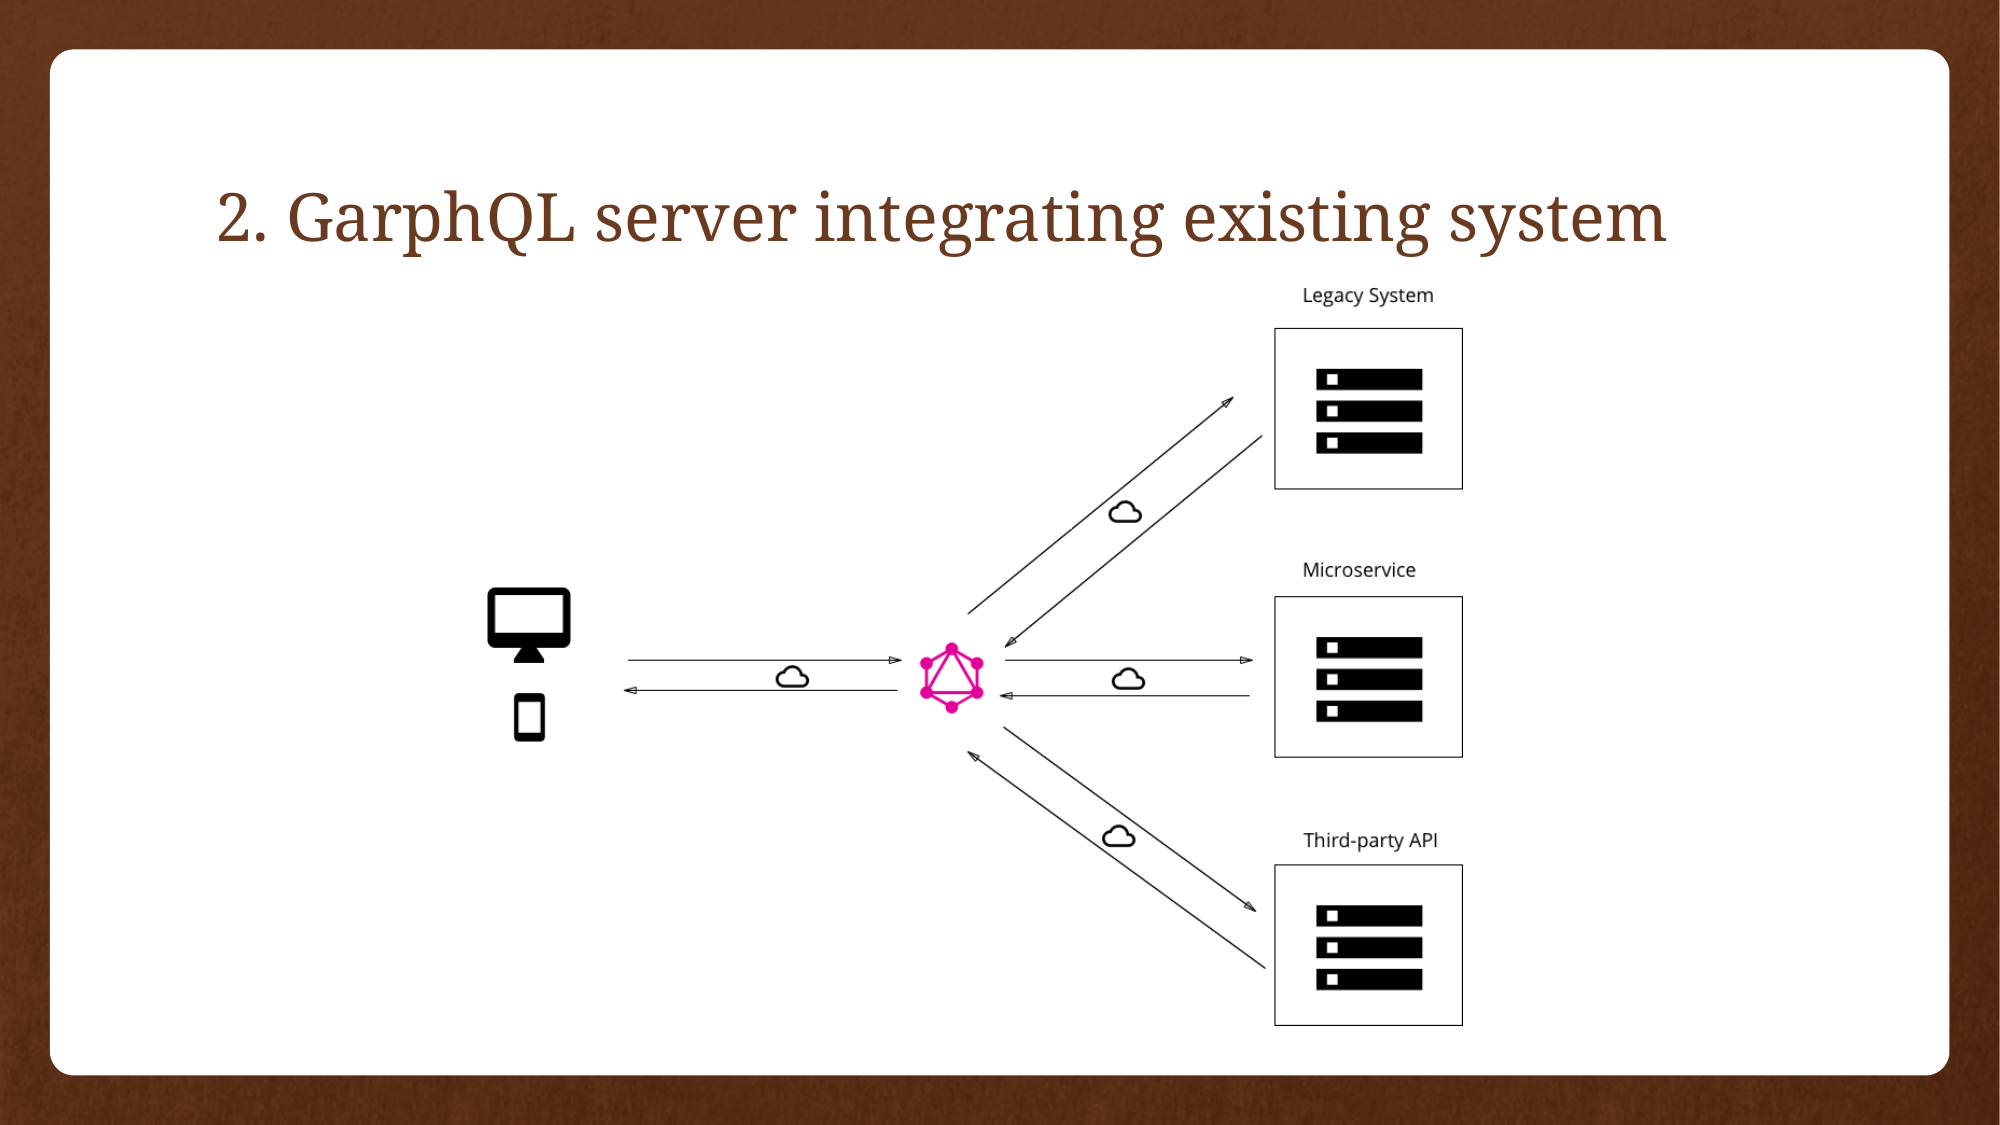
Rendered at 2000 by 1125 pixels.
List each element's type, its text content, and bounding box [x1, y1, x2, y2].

picture [487, 287, 1463, 1026]
title 2. GarphQL server integrating existing system [199, 70, 1800, 263]
